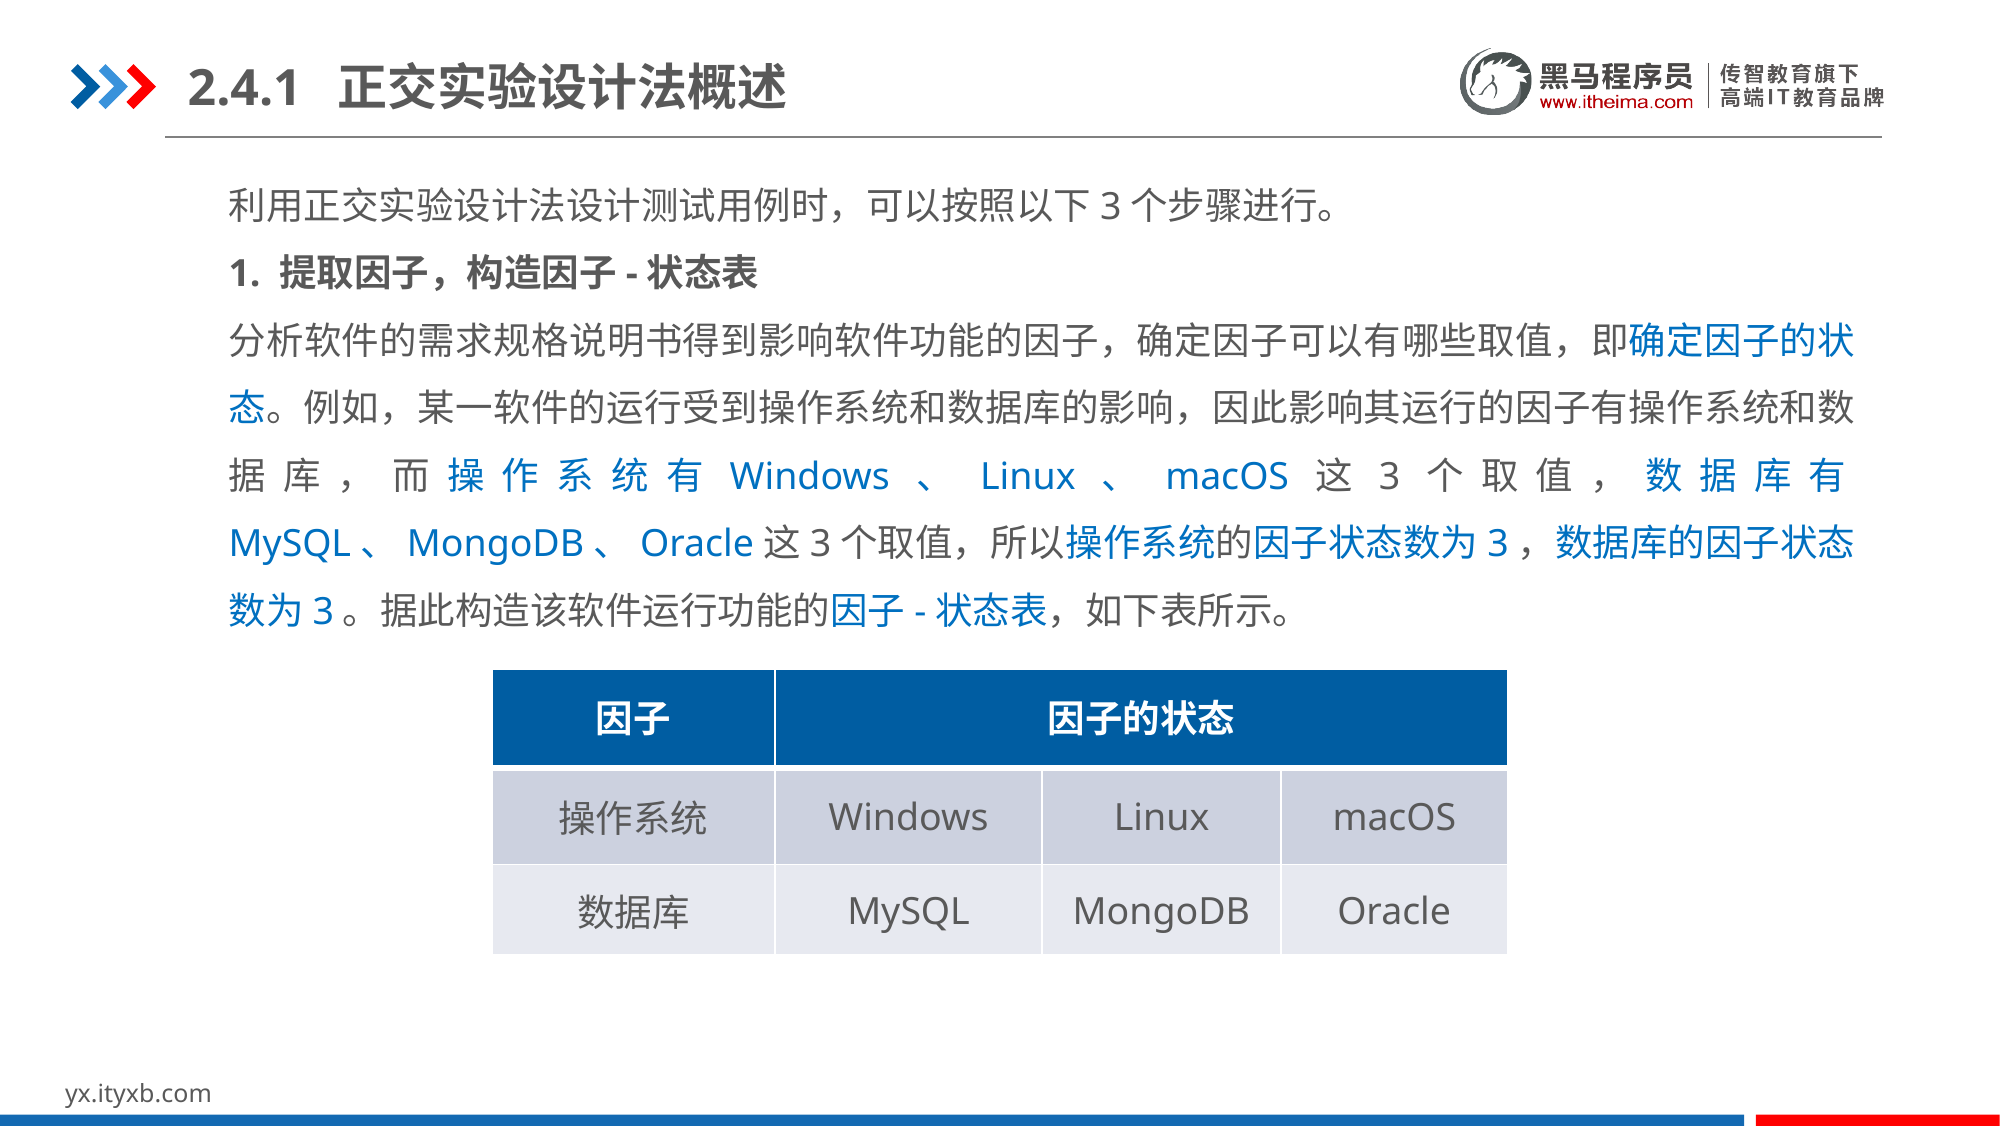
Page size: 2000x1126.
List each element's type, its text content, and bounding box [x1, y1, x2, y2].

table_cell Linux [1043, 771, 1280, 864]
text_box 2.4.1 正交实验设计法概述 [187, 43, 827, 127]
table_header 因子的状态 [776, 670, 1507, 765]
table_header 因子 [493, 670, 774, 765]
table_cell macOS [1282, 771, 1507, 864]
table_cell MySQL [776, 865, 1041, 954]
picture [1460, 48, 1887, 115]
table_cell MongoDB [1043, 865, 1280, 954]
table_cell 操作系统 [493, 771, 774, 864]
text_box 利用正交实验设计法设计测试用例时，可以按照以下3个步骤进行。 1. 提取因子，构造因子-状态表 分析软件的需求规格说明书得到影响软件功能的因子，确定因子可以有哪些取值，即确定因子的状态。例如，某一软件的运行受到操作系统和数据库的影响，因此影响其运行的因子有操作系统和数据库，而操作系统有Windows、Linux、macOS这3个取值，数据库有MySQL、MongoDB、Oracle这3个取值，所以操作系统的因子状态数为3，数据库的因子状态数为3。据此构造该软件运行功能的因子-状态表，如下表所示。 [208, 149, 1876, 642]
table_cell 数据库 [493, 865, 774, 954]
table_cell Windows [776, 771, 1041, 864]
table_cell Oracle [1282, 865, 1507, 954]
